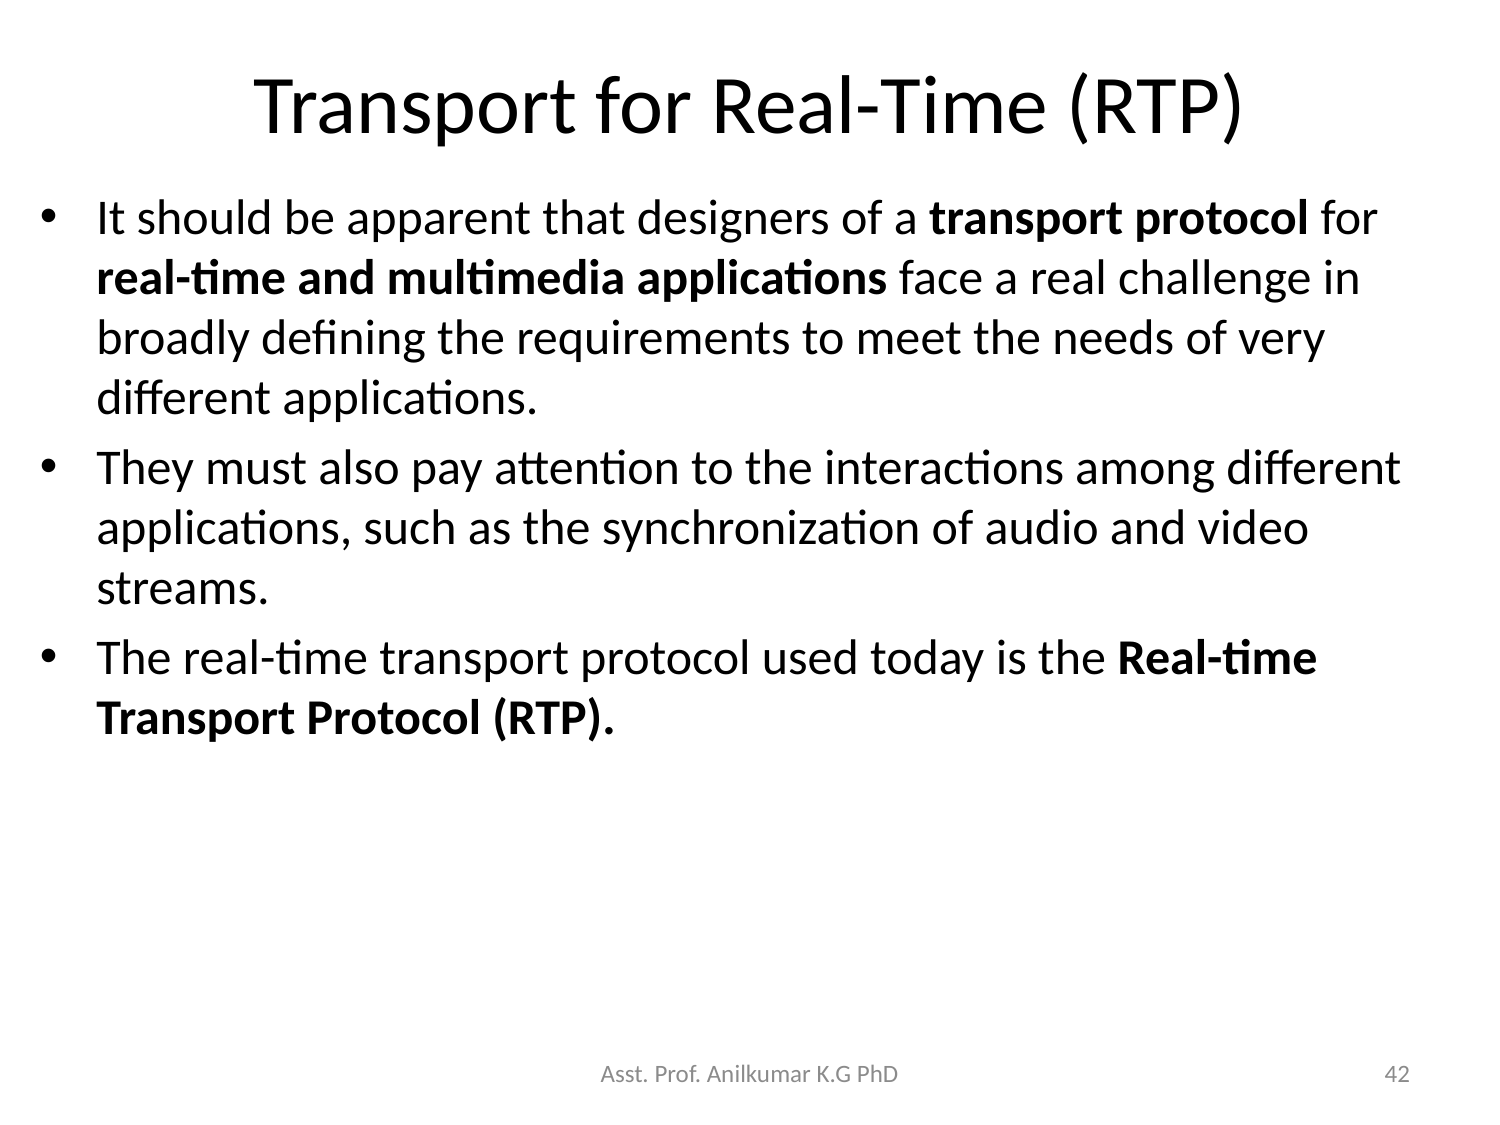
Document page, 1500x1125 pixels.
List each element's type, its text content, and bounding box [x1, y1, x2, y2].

title Transport for Real-Time (RTP) [75, 22, 1425, 178]
slide_number 42 [1074, 1042, 1425, 1103]
list It should be apparent that designers of a transport protocol for real-time and multimedia applications face a real challenge in broadly defining the requirements to meet the needs of very different applications. They must also pay attention to the interactions among different applications, such as the synchronization of audio and video streams. The real-time transport protocol used today is the Real-time Transport Protocol (RTP). [24, 177, 1475, 1005]
footer Asst. Prof. Anilkumar K.G PhD [512, 1042, 988, 1103]
